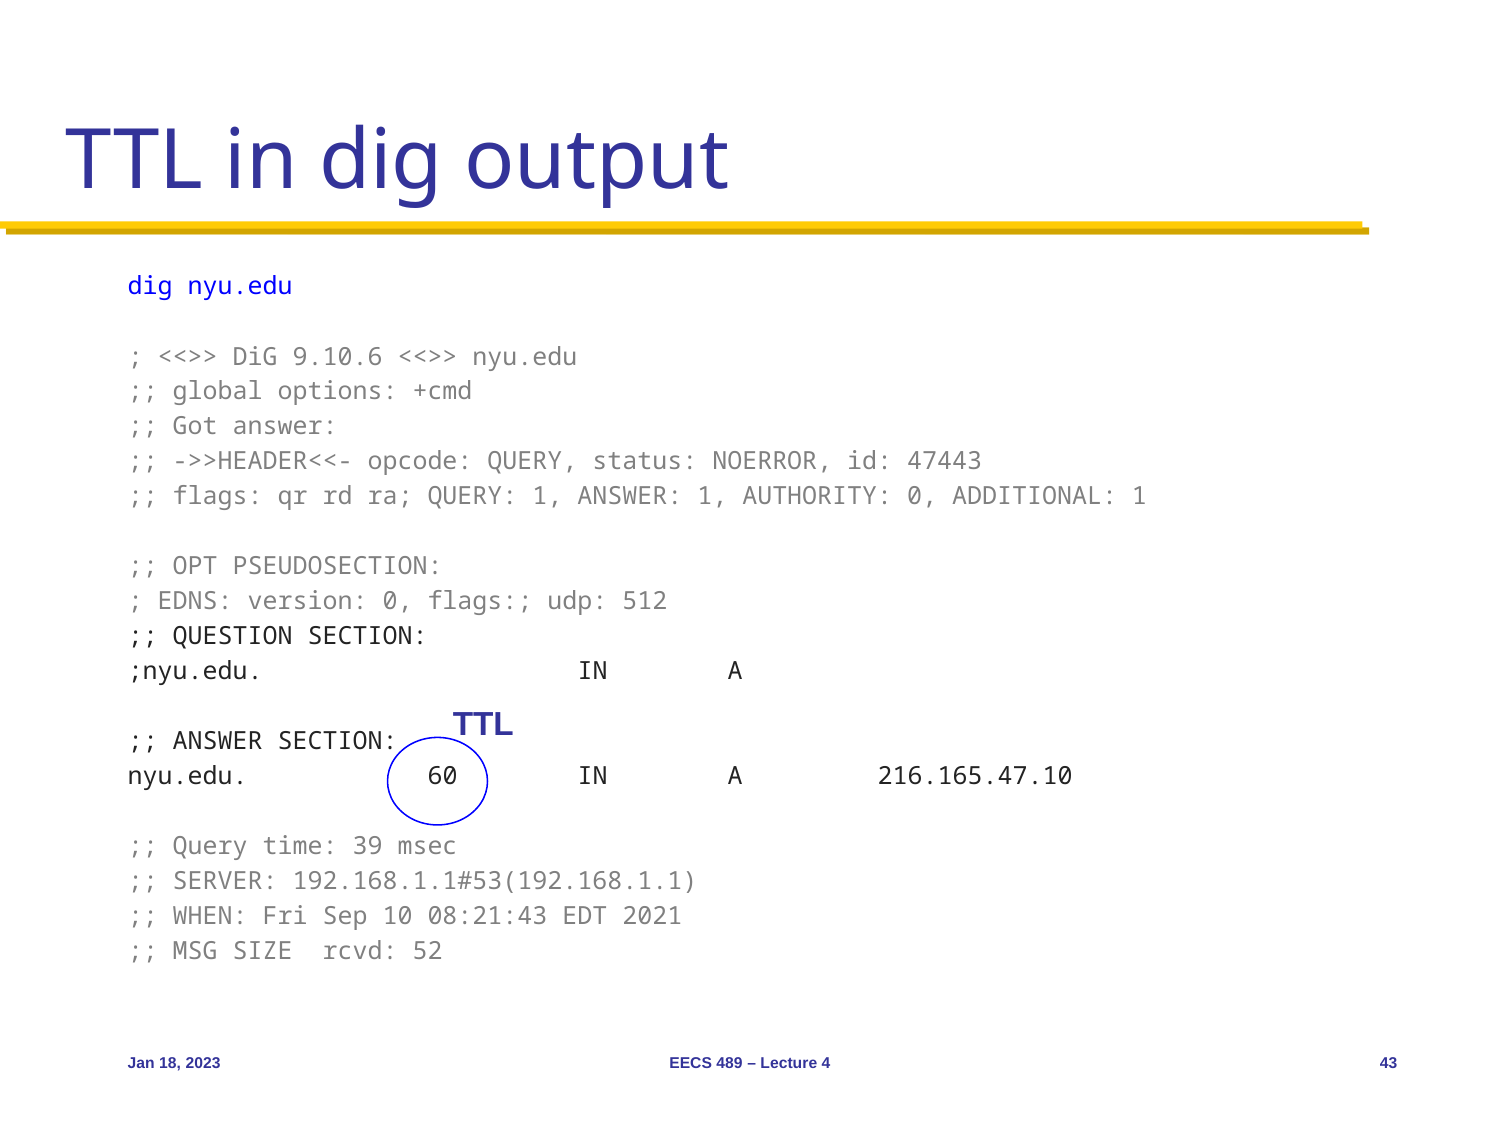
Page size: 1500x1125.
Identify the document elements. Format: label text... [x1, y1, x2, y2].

list dig nyu.edu ; <<>> DiG 9.10.6 <<>> nyu.edu ;; global options: +cmd ;; Got answer: ;; ->>HEADER<<- opcode: QUERY, status: NOERROR, id: 47443 ;; flags: qr rd ra; QUERY: 1, ANSWER: 1, AUTHORITY: 0, ADDITIONAL: 1 ;; OPT PSEUDOSECTION: ; EDNS: version: 0, flags:; udp: 512 ;; QUESTION SECTION: ;nyu.edu. IN A ;; ANSWER SECTION: nyu.edu. 60 IN A 216.165.47.10 ;; Query time: 39 msec ;; SERVER: 192.168.1.1#53(192.168.1.1) ;; WHEN: Fri Sep 10 08:21:43 EDT 2021 ;; MSG SIZE rcvd: 52 [112, 262, 1413, 988]
text_box [387, 737, 488, 825]
footer EECS 489 – Lecture 4 [512, 1024, 988, 1101]
slide_number 43 [1312, 1024, 1413, 1101]
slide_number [112, 1024, 426, 1101]
title TTL in dig output [49, 24, 1451, 213]
text_box TTL [438, 694, 529, 750]
